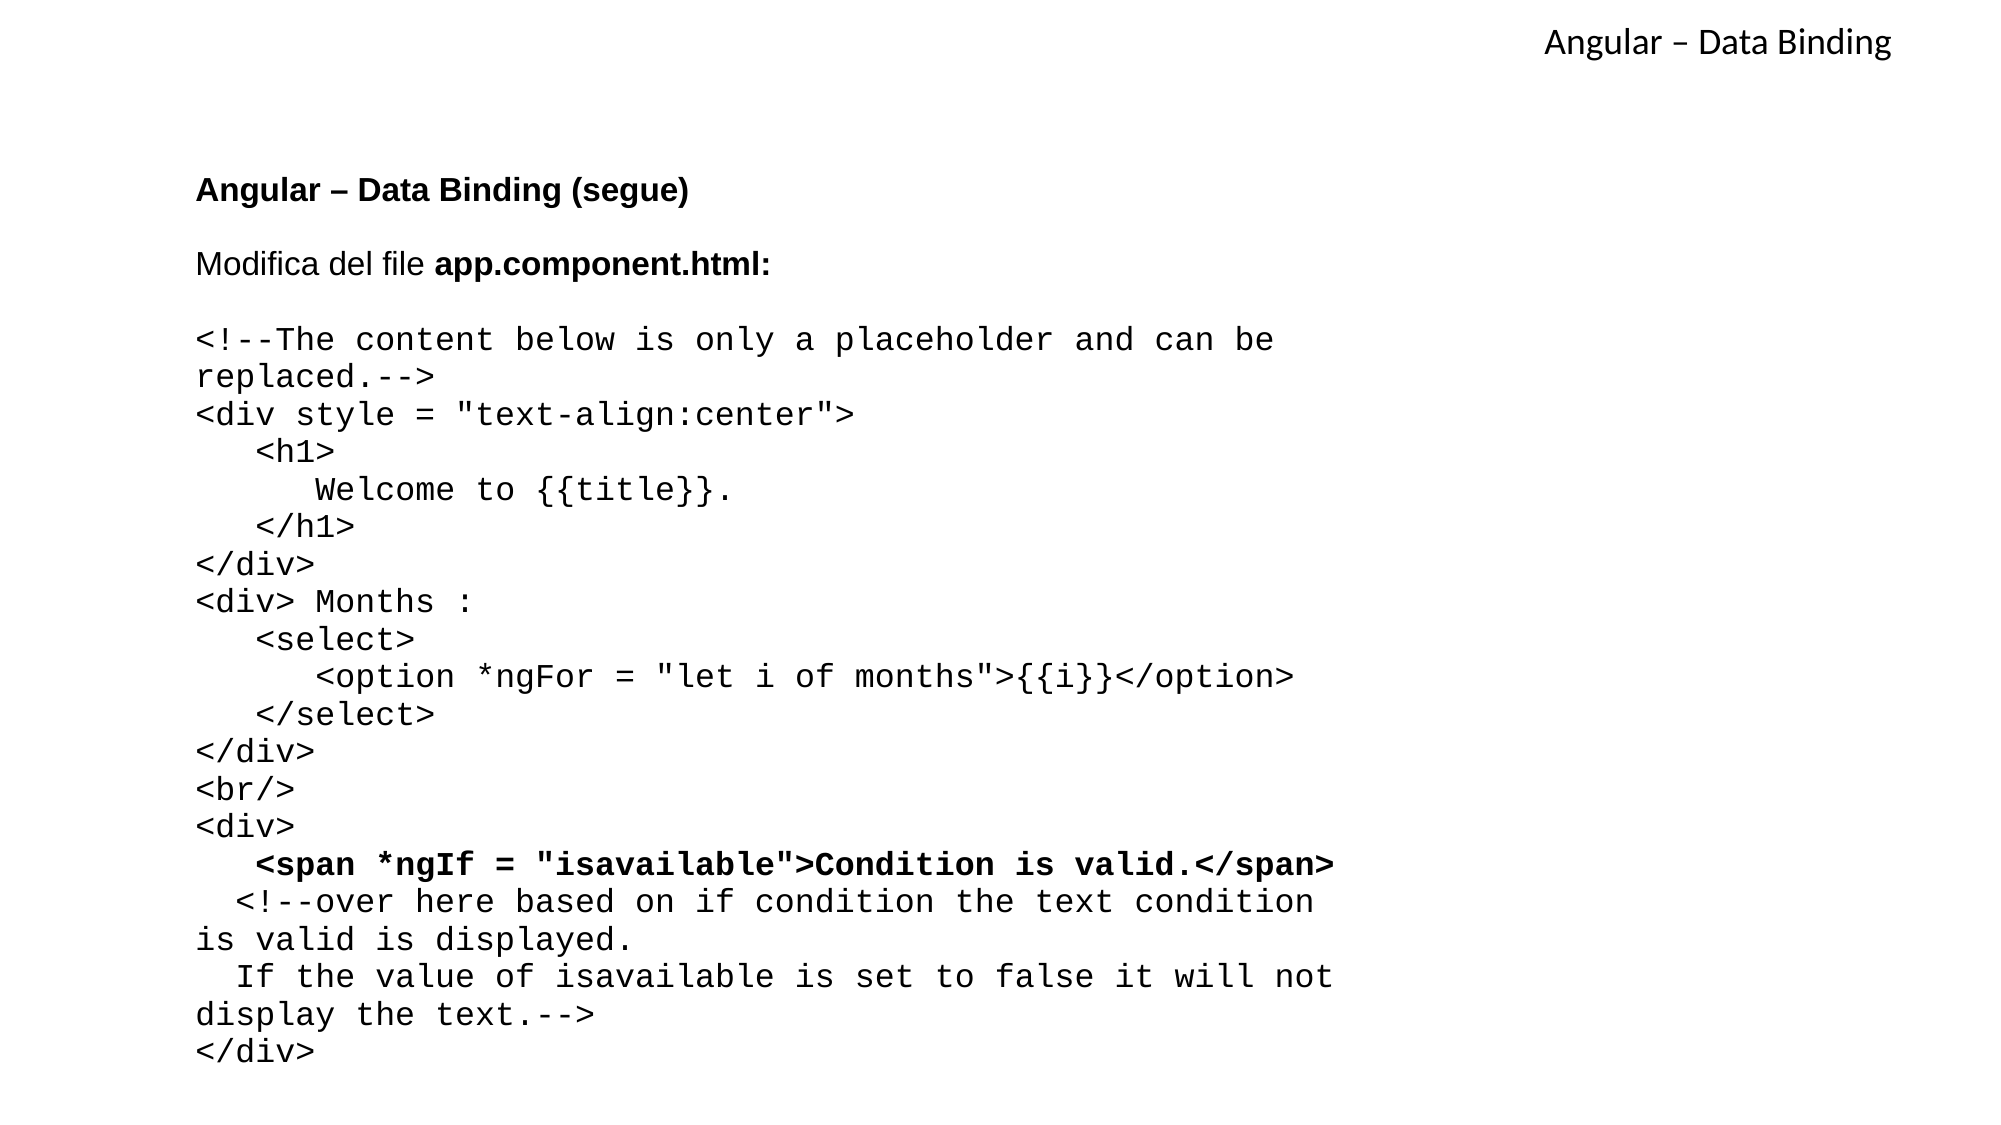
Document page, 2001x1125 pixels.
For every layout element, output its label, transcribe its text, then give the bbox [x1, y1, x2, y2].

text_box Angular – Data Binding (segue) Modifica del file app.component.html: <!--The content below is only a placeholder and can be replaced.--> <div style = "text-align:center"> <h1> Welcome to {{title}}. </h1> </div> <div> Months : <select> <option *ngFor = "let i of months">{{i}}</option> </select> </div> <br/> <div> <span *ngIf = "isavailable">Condition is valid.</span> <!--over here based on if condition the text condition is valid is displayed. If the value of isavailable is set to false it will not display the text.--> </div> [180, 162, 1387, 826]
text_box Angular – Data Binding [1529, 9, 1991, 69]
